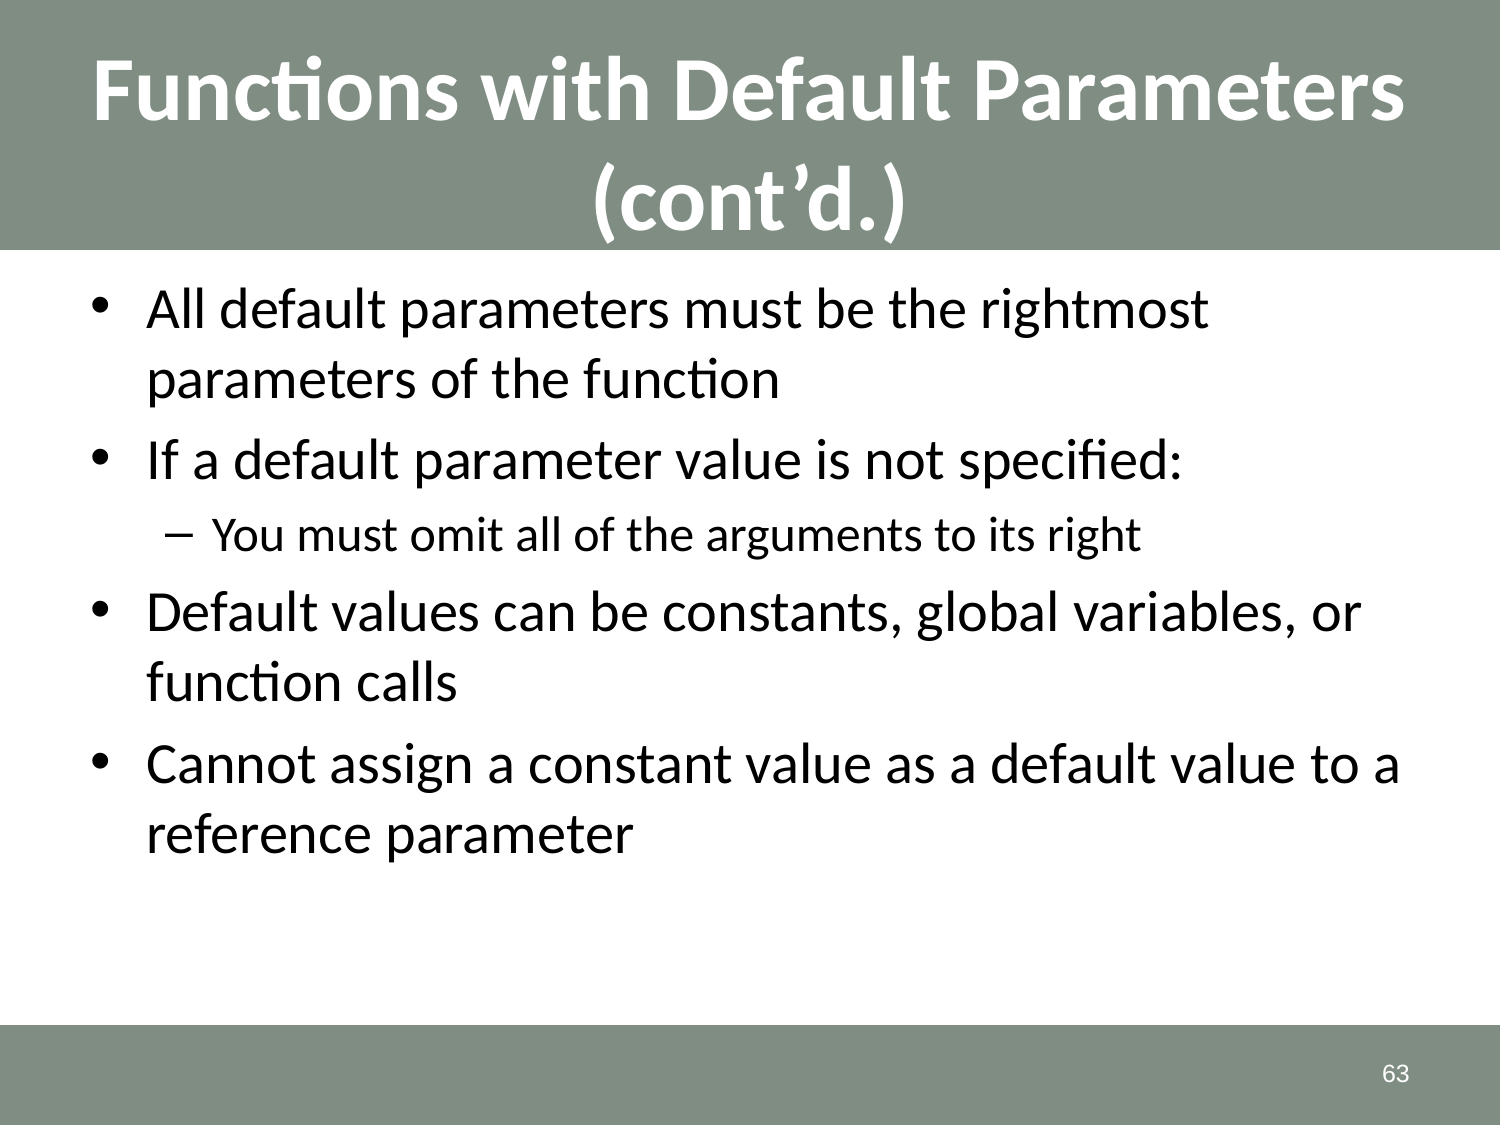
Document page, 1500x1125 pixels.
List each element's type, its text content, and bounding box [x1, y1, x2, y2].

slide_number 63 [1074, 1042, 1425, 1103]
title Functions with Default Parameters (cont’d.) [75, 45, 1425, 233]
list All default parameters must be the rightmost parameters of the function If a default parameter value is not specified: You must omit all of the arguments to its right Default values can be constants, global variables, or function calls Cannot assign a constant value as a default value to a reference parameter [75, 262, 1425, 1005]
